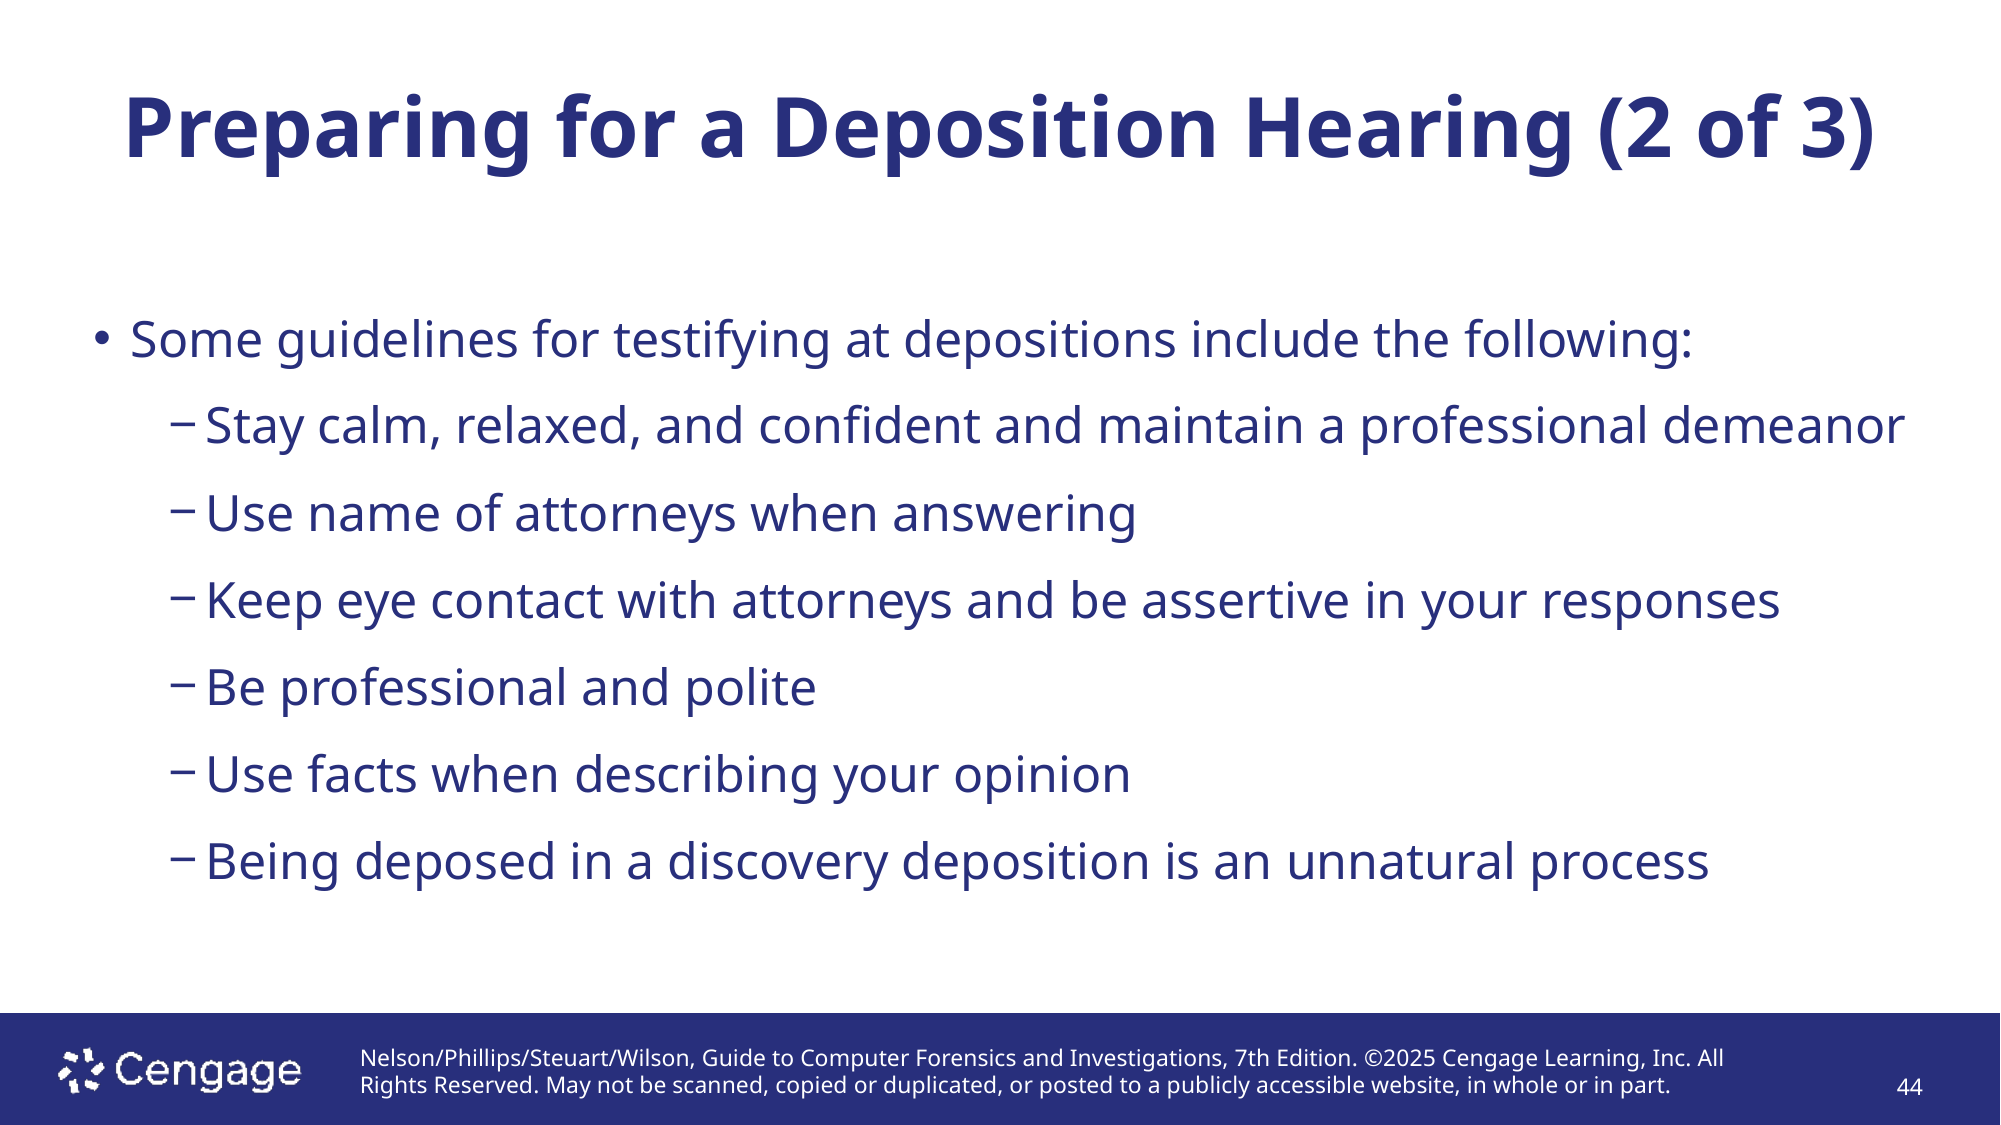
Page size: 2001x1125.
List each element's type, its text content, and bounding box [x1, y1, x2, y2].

title Preparing for a Deposition Hearing (2 of 3) [78, 77, 1923, 278]
picture [30, 1020, 329, 1122]
list Some guidelines for testifying at depositions include the following: Stay calm, relaxed, and confident and maintain a professional demeanor Use name of attorneys when answering Keep eye contact with attorneys and be assertive in your responses Be professional and polite Use facts when describing your opinion Being deposed in a discovery deposition is an unnatural process [78, 299, 1923, 1014]
